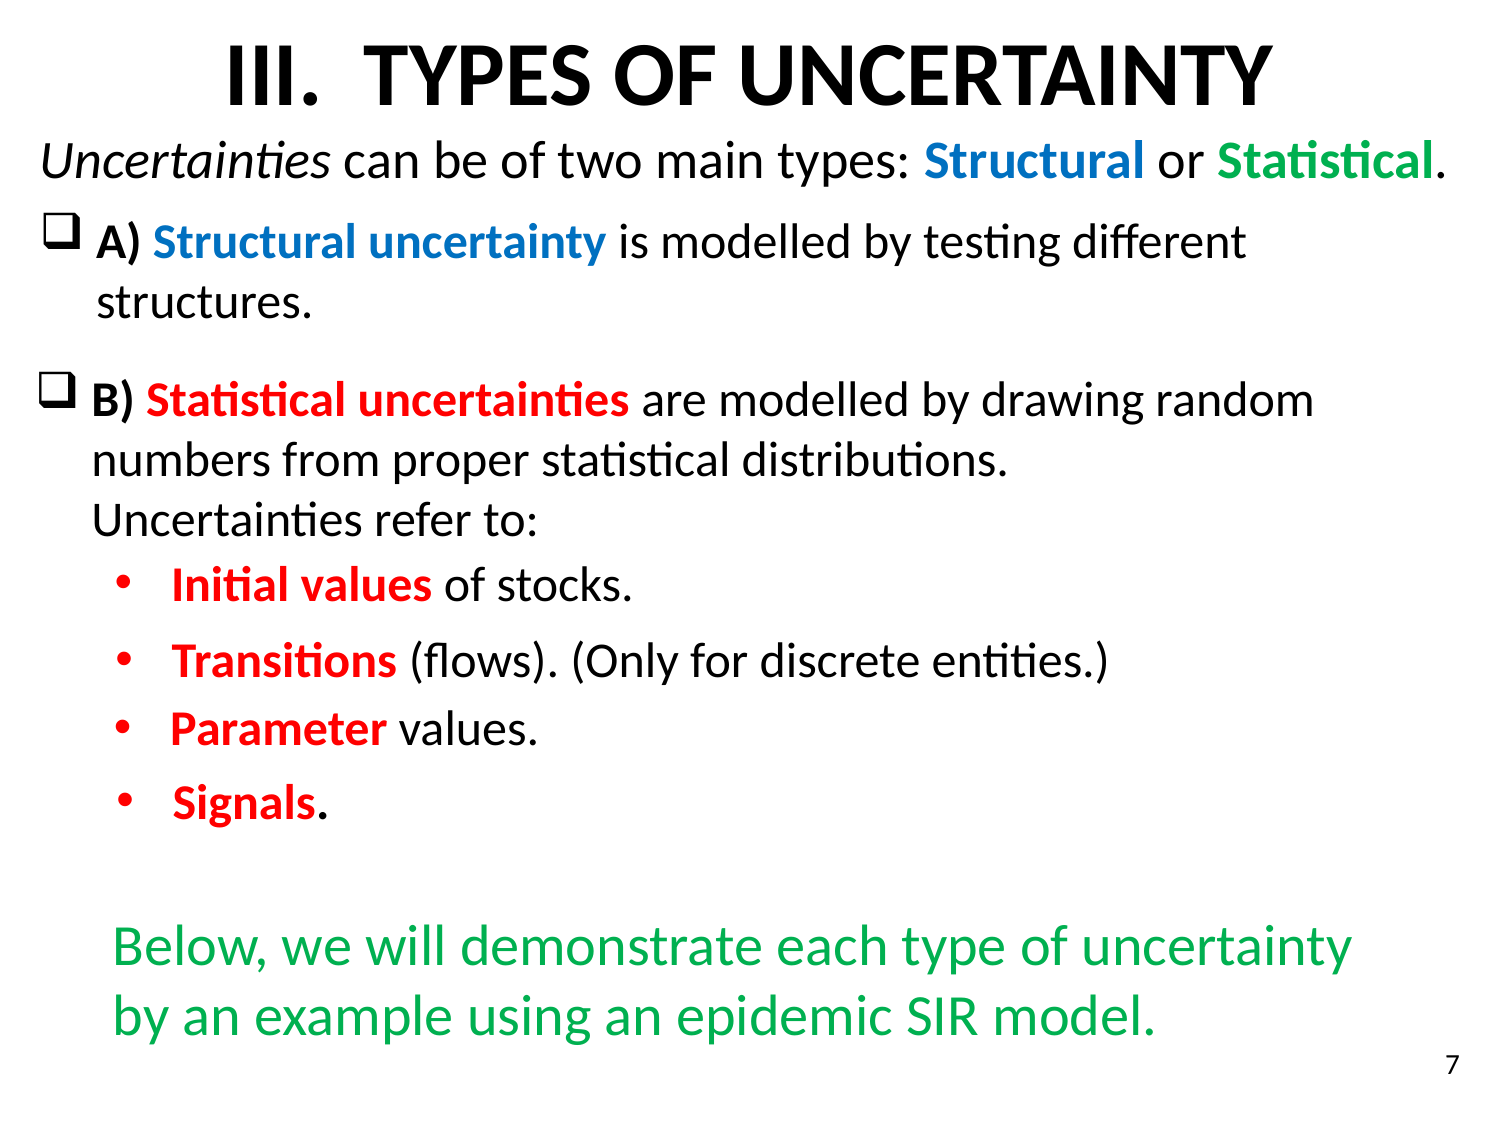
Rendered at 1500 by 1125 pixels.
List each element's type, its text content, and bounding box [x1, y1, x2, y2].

text_box Transitions (flows). (Only for discrete entities.) [100, 620, 1175, 696]
text_box B) Statistical uncertainties are modelled by drawing random numbers from proper statistical distributions. Uncertainties refer to: [20, 359, 1490, 554]
text_box A) Structural uncertainty is modelled by testing different structures. [24, 200, 1463, 336]
text_box Initial values of stocks. [99, 544, 1150, 619]
text_box Uncertainties can be of two main types: Structural or Statistical. [24, 116, 1490, 197]
title III. TYPES OF UNCERTAINTY [141, 12, 1359, 116]
slide_number 7 [1410, 1037, 1475, 1113]
text_box Signals. [101, 761, 1138, 837]
text_box Parameter values. [99, 688, 1163, 764]
text_box Below, we will demonstrate each type of uncertainty by an example using an epidemic SIR model. [98, 899, 1390, 1055]
